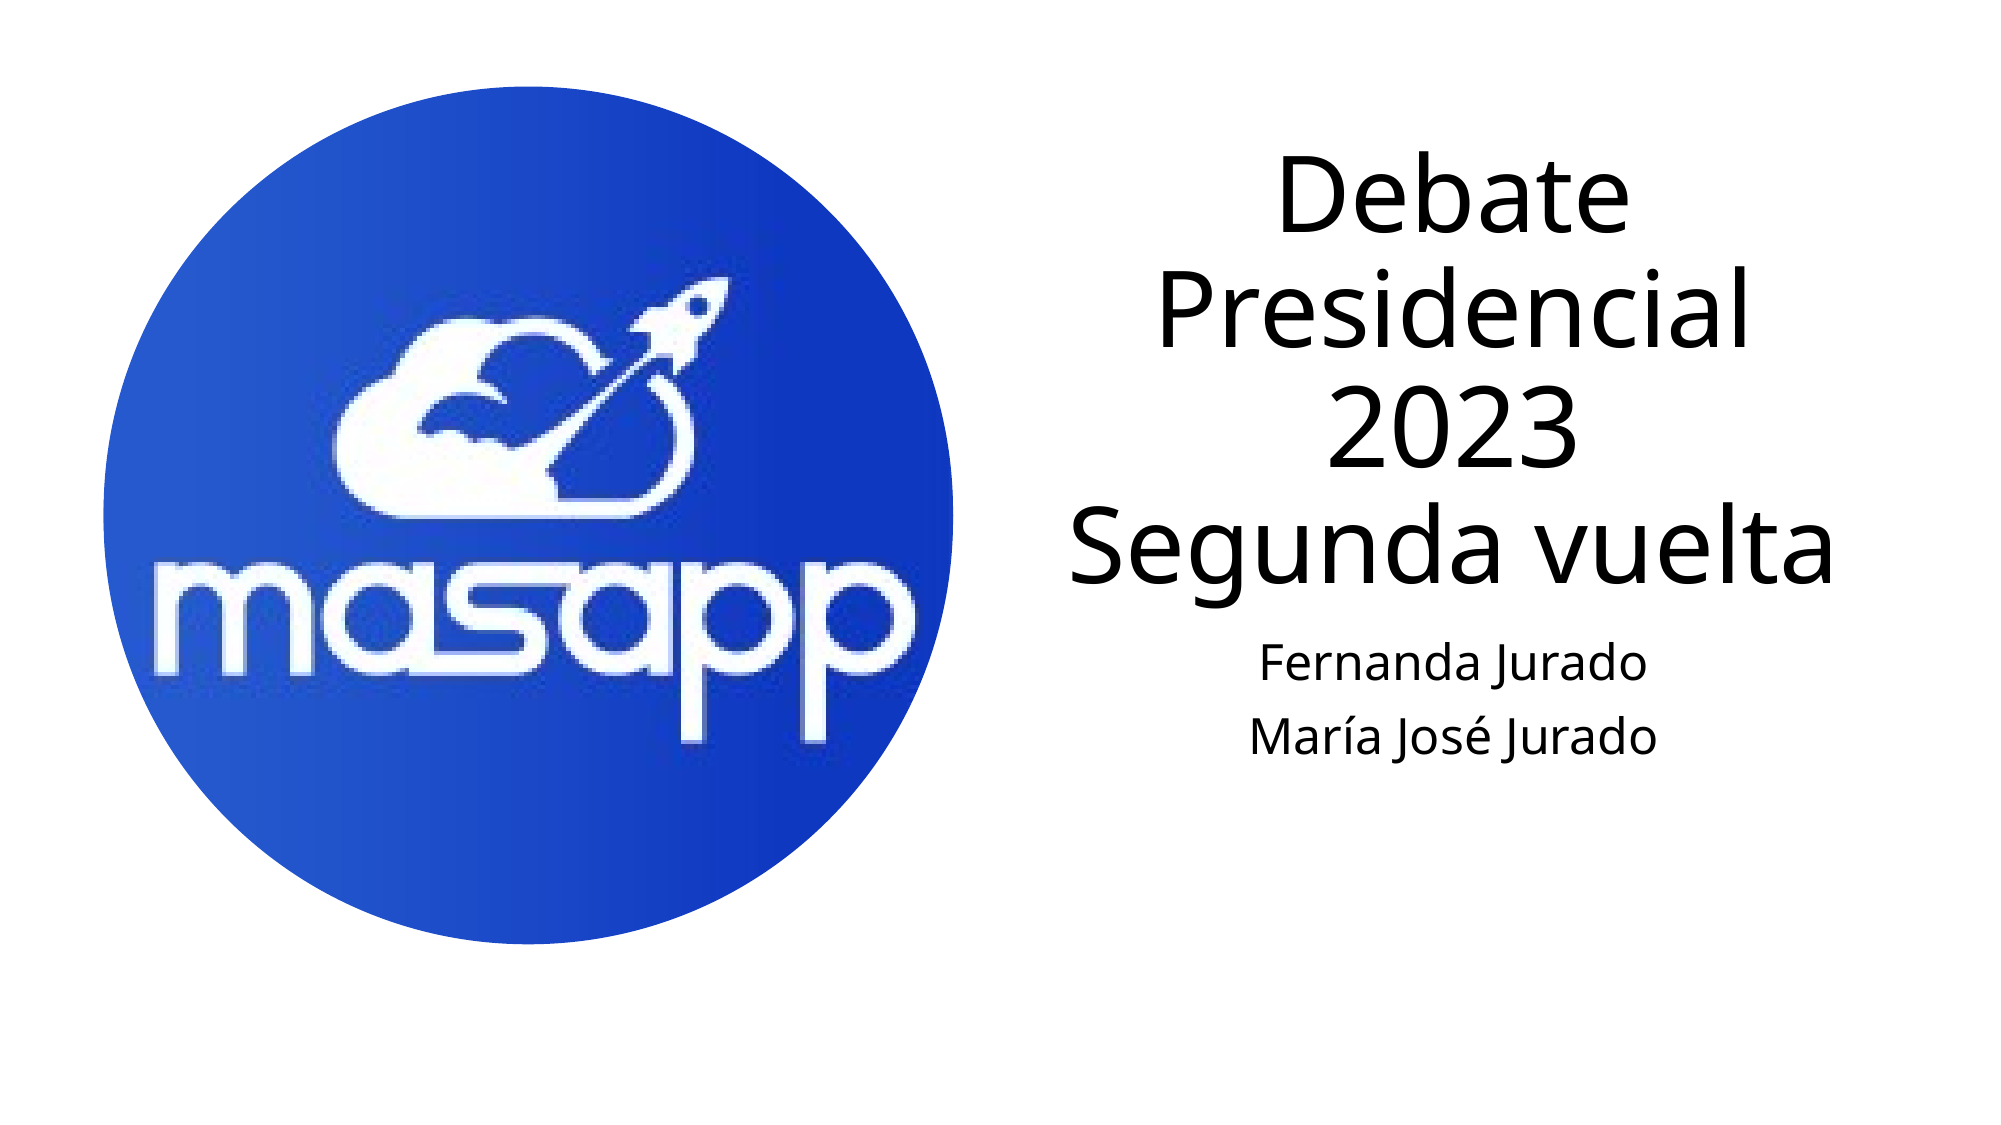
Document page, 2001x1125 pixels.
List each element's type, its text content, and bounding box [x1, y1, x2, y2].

title Debate Presidencial 2023 Segunda vuelta [1016, 121, 1892, 615]
picture [103, 86, 954, 945]
subtitle Fernanda Jurado María José Jurado [1016, 629, 1892, 989]
